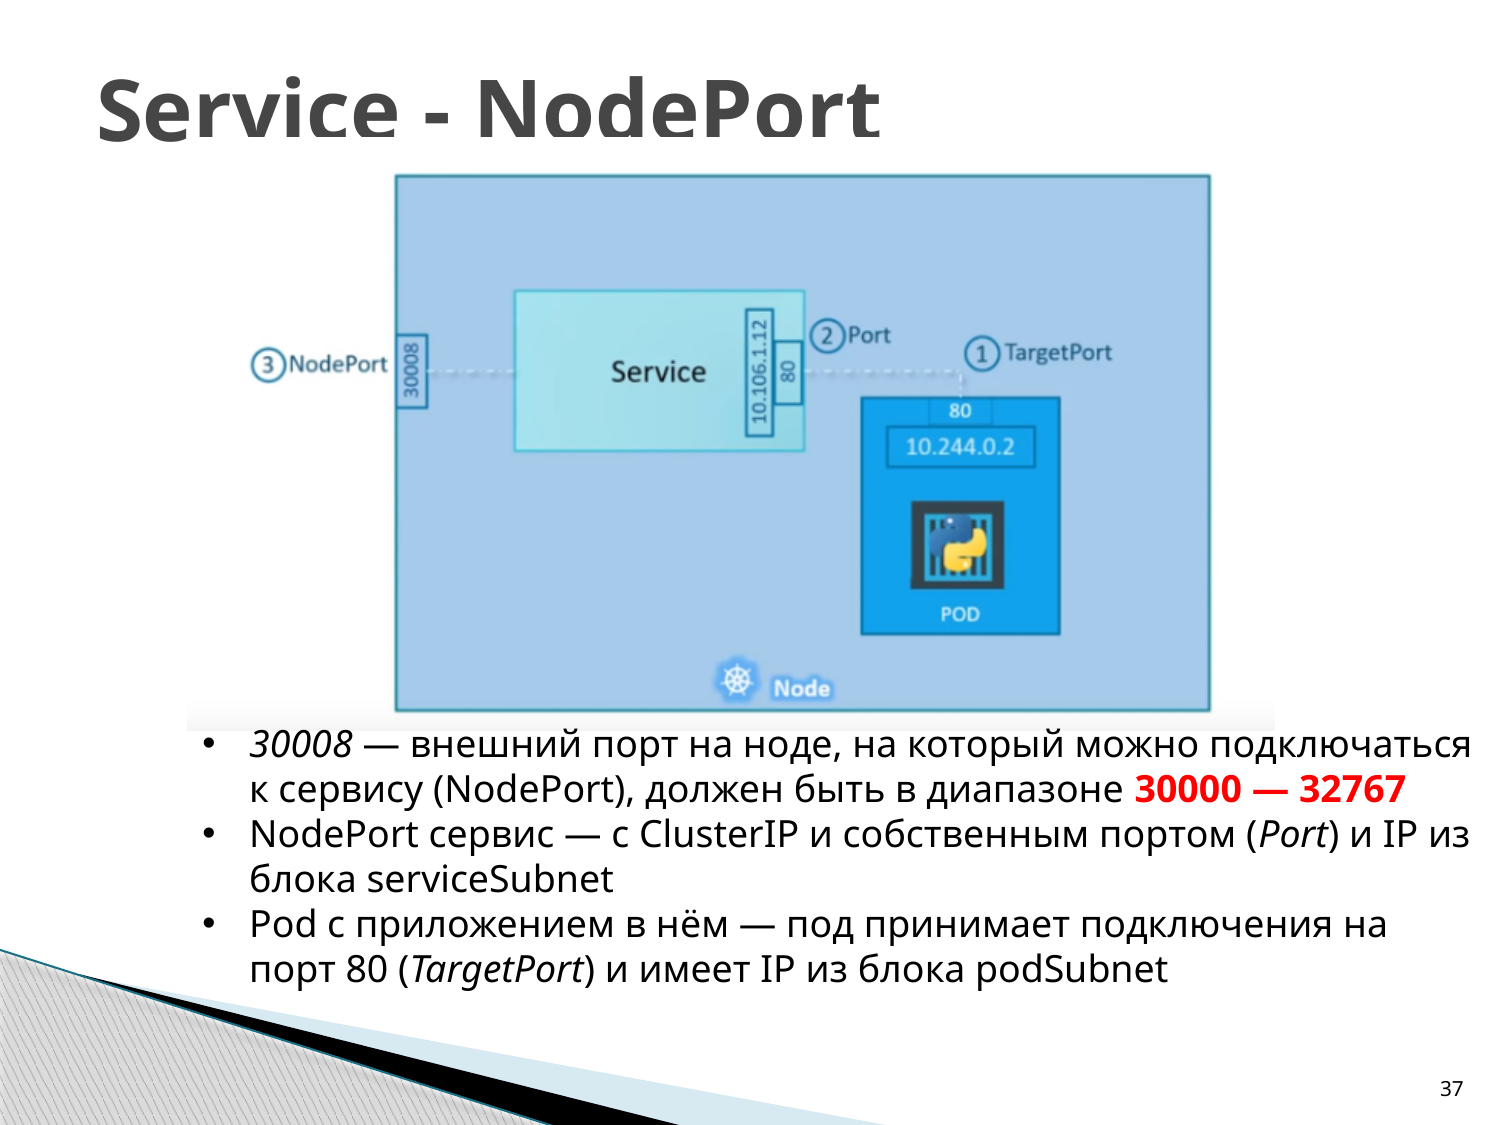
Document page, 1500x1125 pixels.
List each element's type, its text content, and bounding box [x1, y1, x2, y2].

title Service - NodePort [81, 13, 1432, 202]
text_box 30008 — внешний порт на ноде, на который можно подключаться к сервису (NodePort), должен быть в диапазоне 30000 — 32767 NodePort сервис — с ClusterIP и собственным портом (Port) и IP из блока serviceSubnet Pod с приложением в нём — под принимает подключения на порт 80 (TargetPort) и имеет IP из блока podSubnet [187, 712, 1500, 1043]
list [187, 137, 1276, 732]
slide_number 37 [1418, 1051, 1479, 1112]
